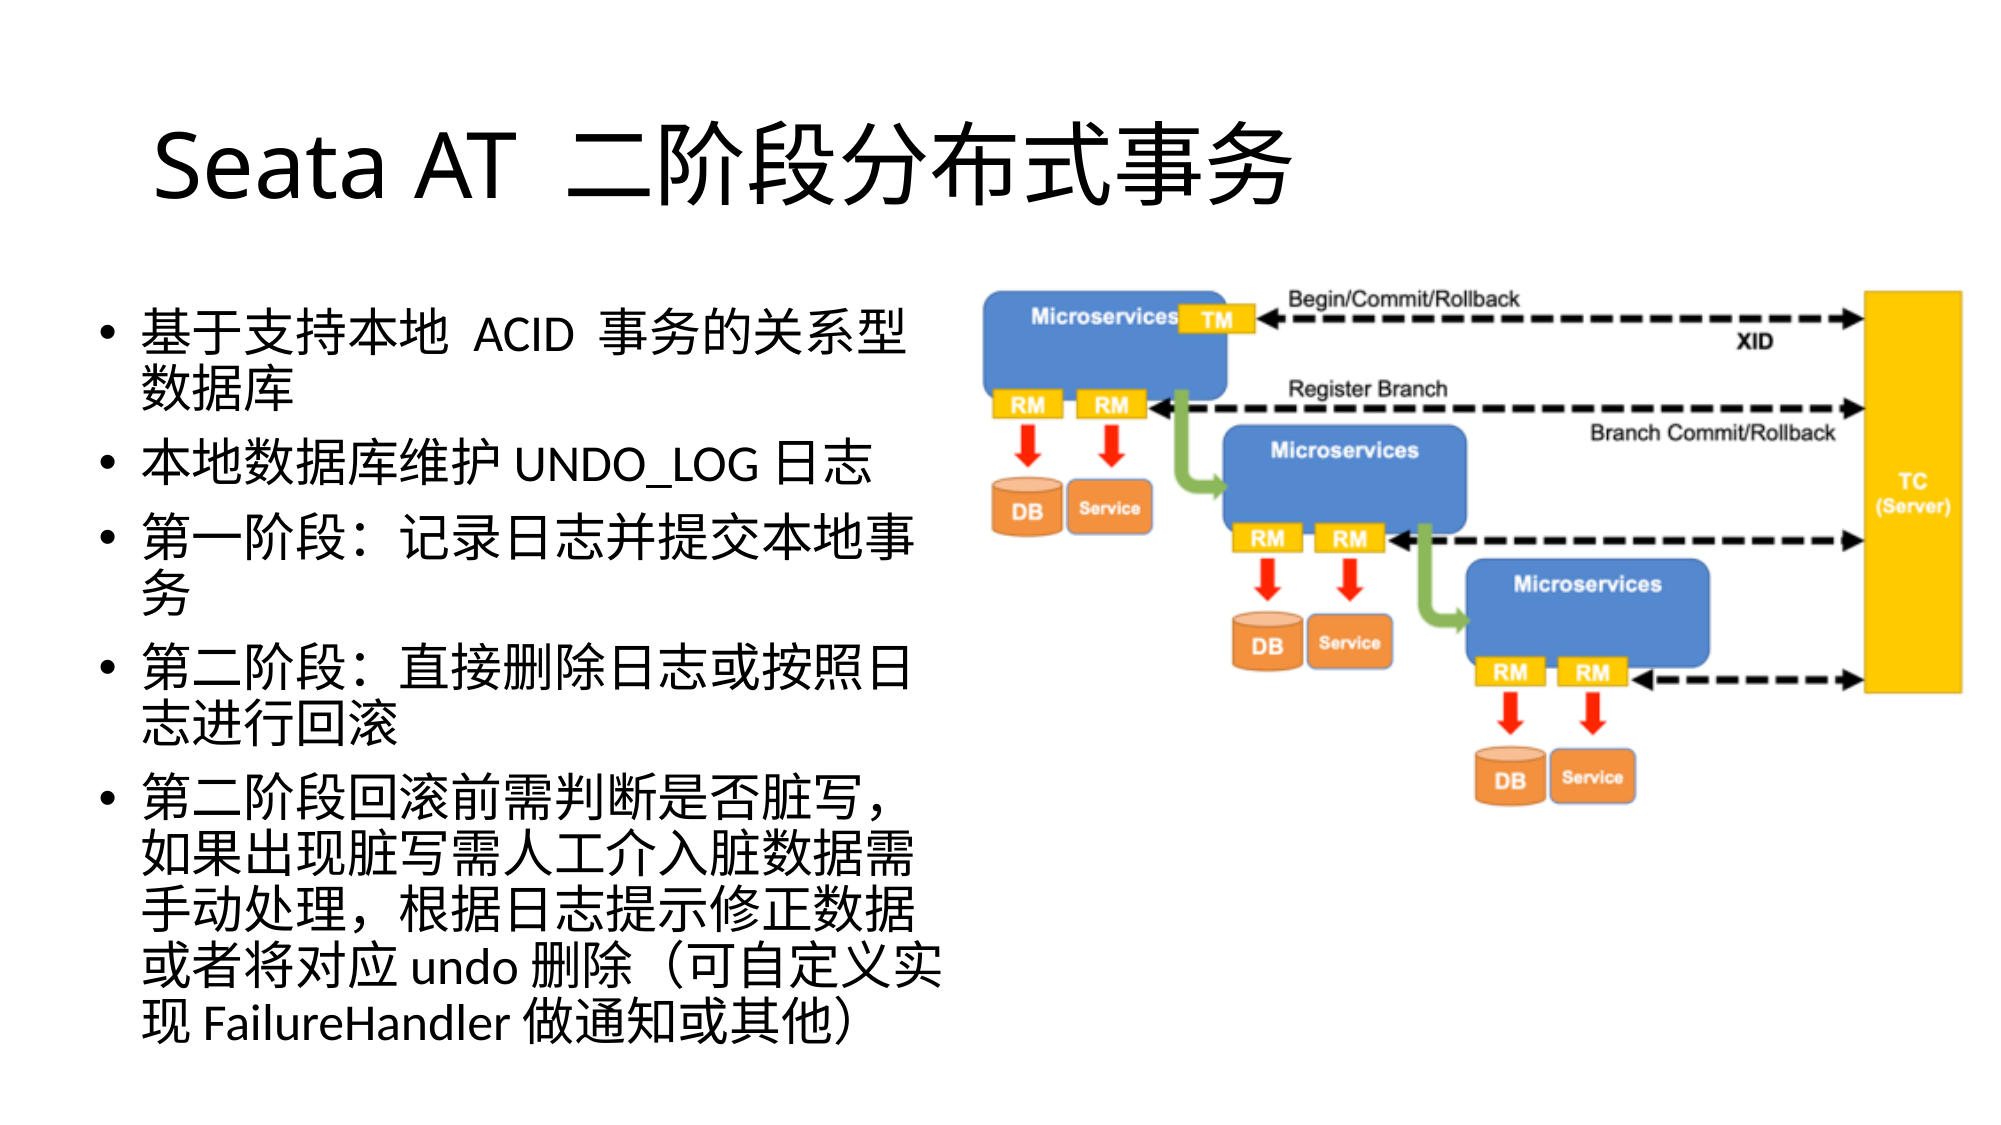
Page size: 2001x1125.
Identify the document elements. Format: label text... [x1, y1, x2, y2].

list 基于支持本地 ACID 事务的关系型数据库 本地数据库维护UNDO_LOG日志 第一阶段：记录日志并提交本地事务 第二阶段：直接删除日志或按照日志进行回滚 第二阶段回滚前需判断是否脏写，如果出现脏写需人工介入脏数据需手动处理，根据日志提示修正数据或者将对应undo删除（可自定义实现FailureHandler做通知或其他） [83, 299, 975, 1076]
picture [974, 277, 1974, 811]
title Seata AT 二阶段分布式事务 [137, 59, 1863, 278]
